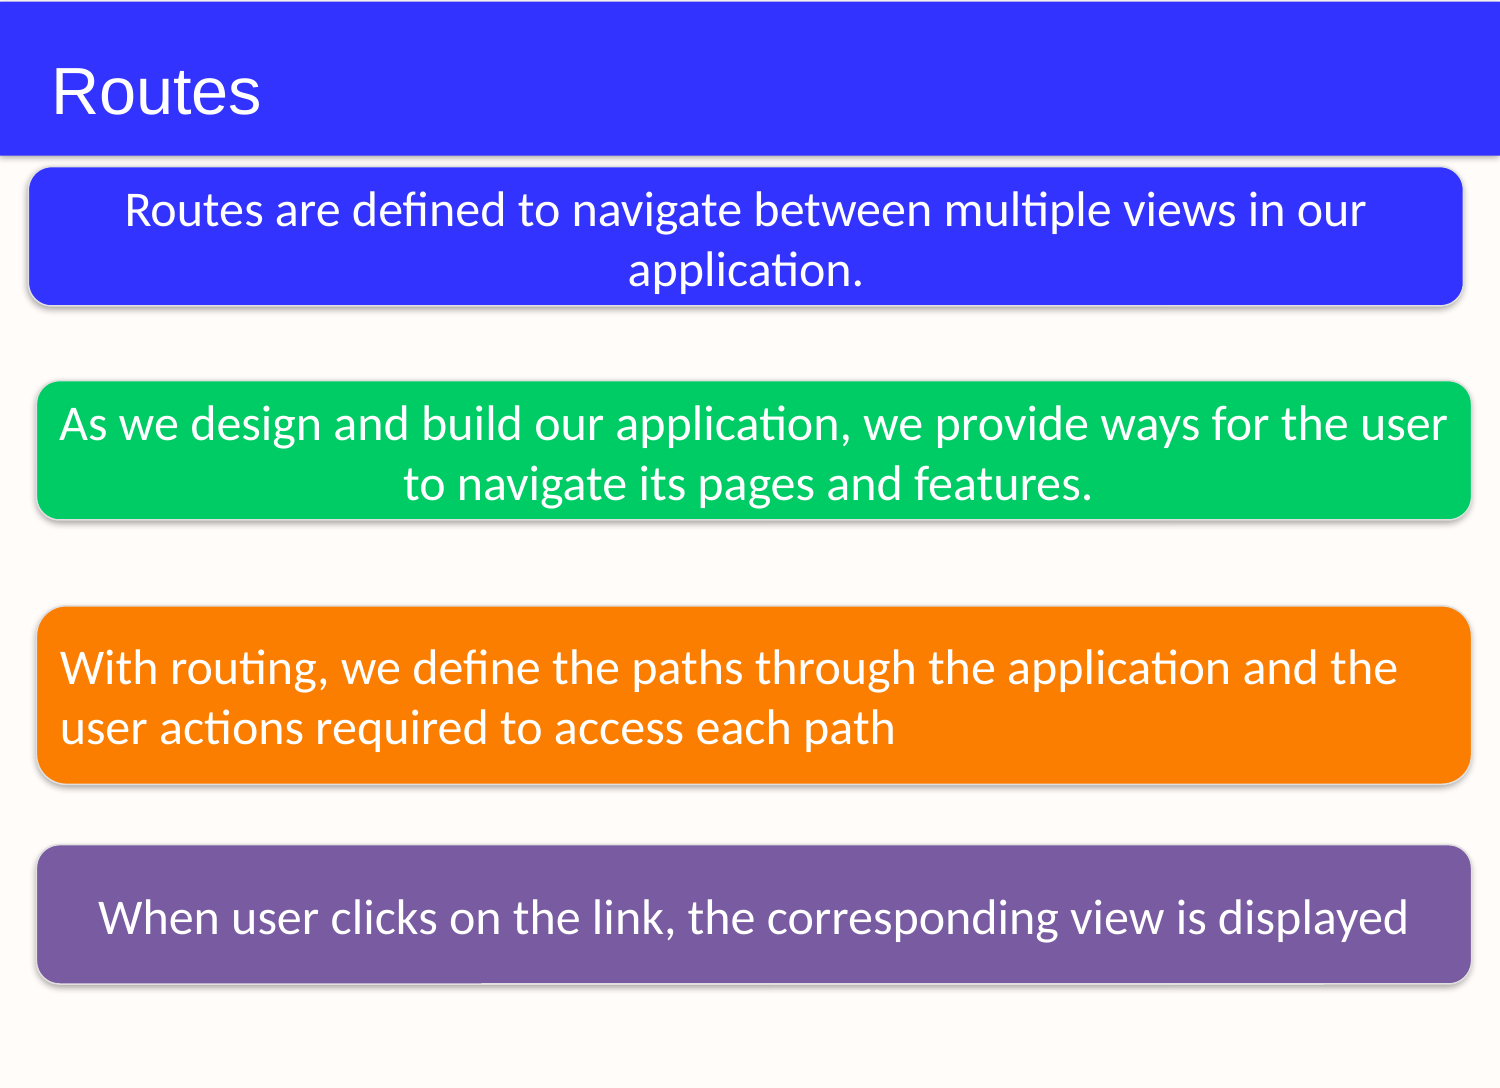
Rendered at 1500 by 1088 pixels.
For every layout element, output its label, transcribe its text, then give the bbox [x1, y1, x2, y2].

text_box As we design and build our application, we provide ways for the user to navigate its pages and features. [35, 379, 1473, 521]
text_box When user clicks on the link, the corresponding view is displayed [35, 843, 1473, 985]
title Routes [36, 40, 1472, 131]
text_box Routes are defined to navigate between multiple views in our application. [27, 165, 1465, 307]
text_box With routing, we define the paths through the application and the user actions required to access each path [35, 605, 1473, 786]
